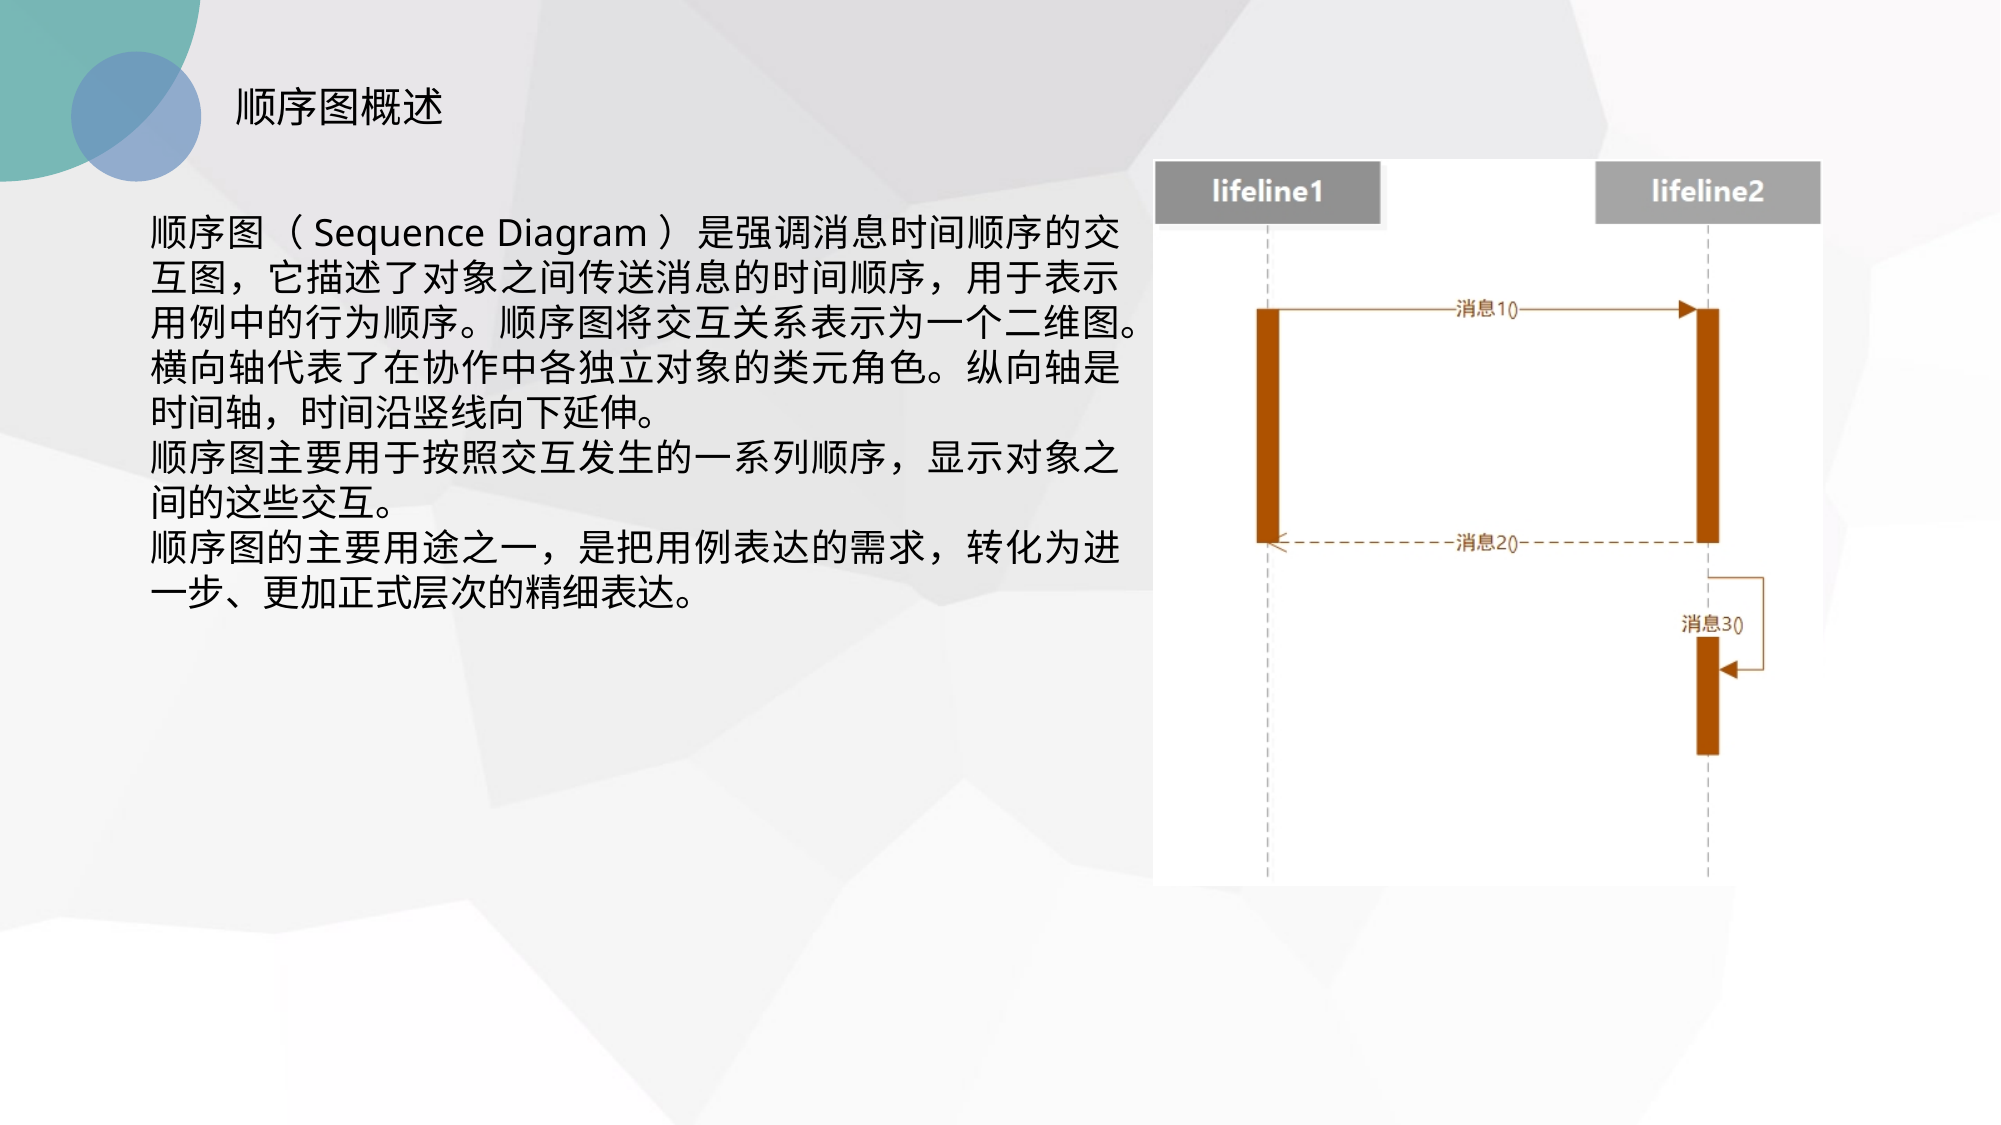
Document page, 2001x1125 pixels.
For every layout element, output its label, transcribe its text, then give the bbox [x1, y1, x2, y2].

text_box 顺序图概述 [220, 73, 459, 139]
text_box 顺序图（Sequence Diagram）是强调消息时间顺序的交互图，它描述了对象之间传送消息的时间顺序，用于表示用例中的行为顺序。顺序图将交互关系表示为一个二维图。横向轴代表了在协作中各独立对象的类元角色。纵向轴是时间轴，时间沿竖线向下延伸。 顺序图主要用于按照交互发生的一系列顺序，显示对象之间的这些交互。 顺序图的主要用途之一，是把用例表达的需求，转化为进一步、更加正式层次的精细表达。 [135, 201, 1136, 802]
picture [0, 0, 2001, 1125]
text_box [70, 50, 203, 183]
text_box [0, 0, 202, 183]
